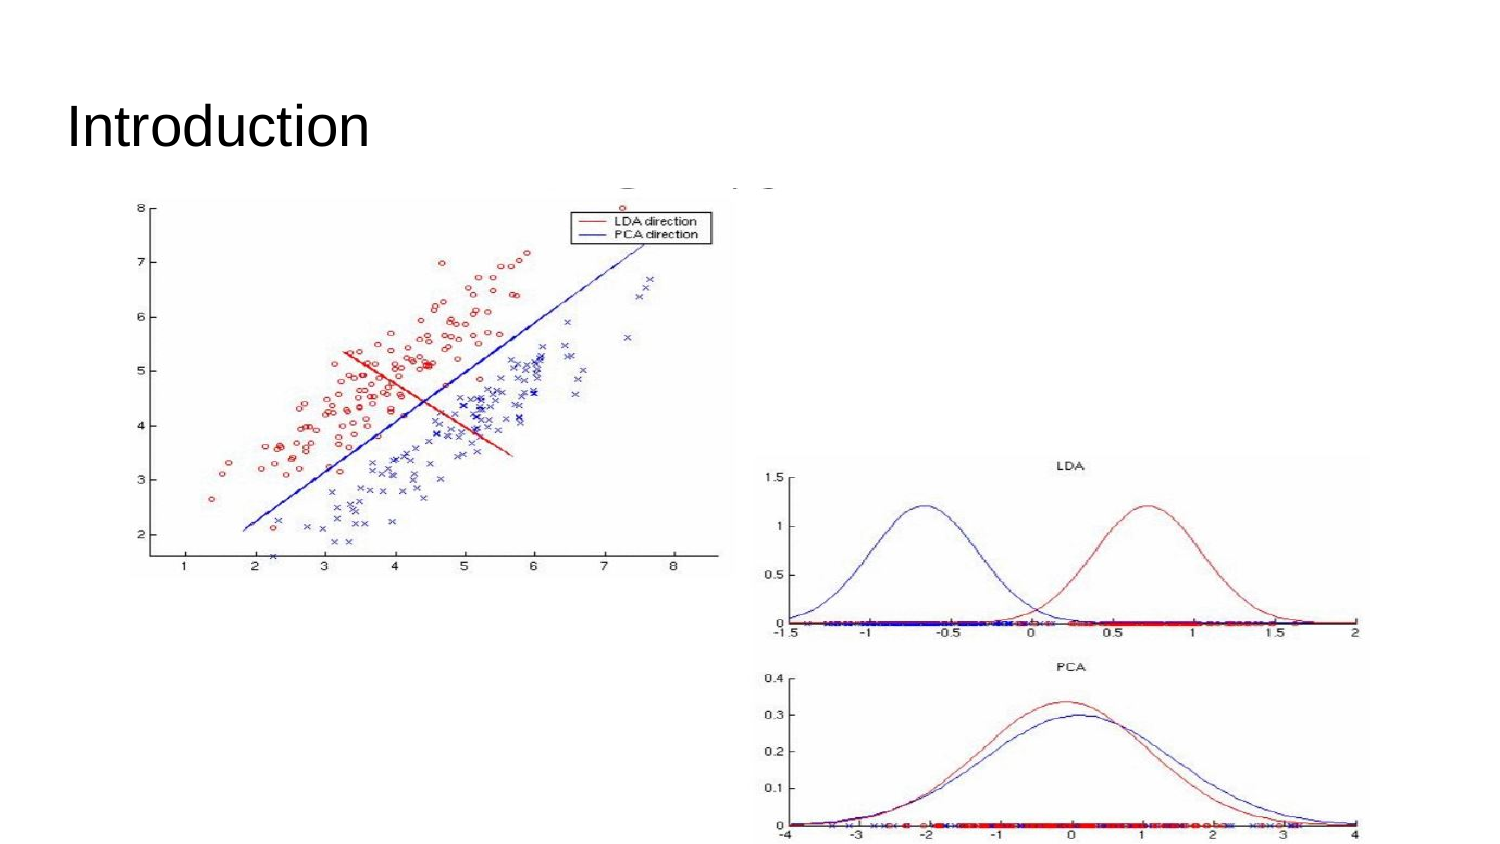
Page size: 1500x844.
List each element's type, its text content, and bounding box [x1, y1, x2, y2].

title Introduction [51, 72, 1449, 167]
picture [129, 188, 1370, 844]
